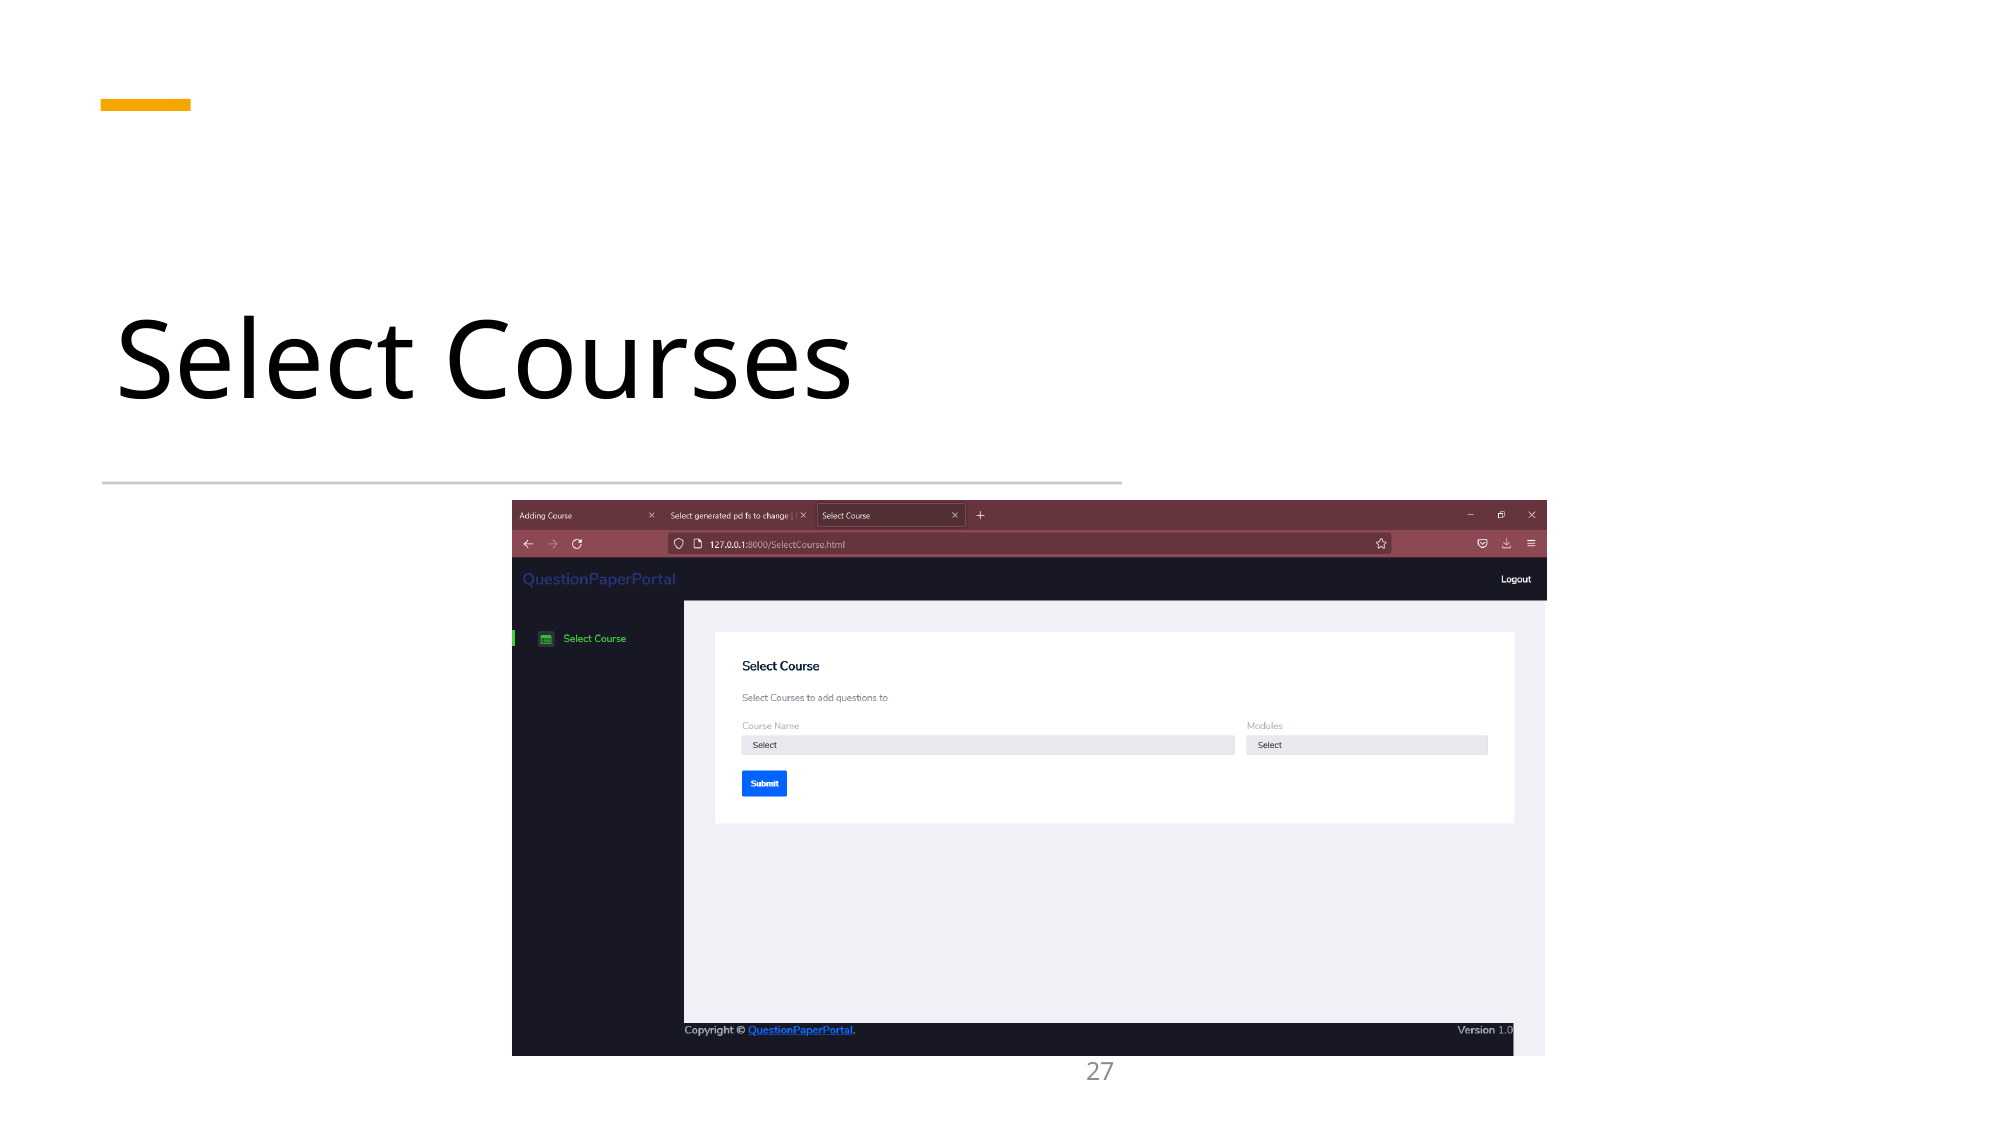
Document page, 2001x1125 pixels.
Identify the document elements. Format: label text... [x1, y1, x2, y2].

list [512, 500, 1547, 1056]
title Select Courses [100, 176, 1959, 429]
slide_number 27 [919, 1056, 1130, 1103]
